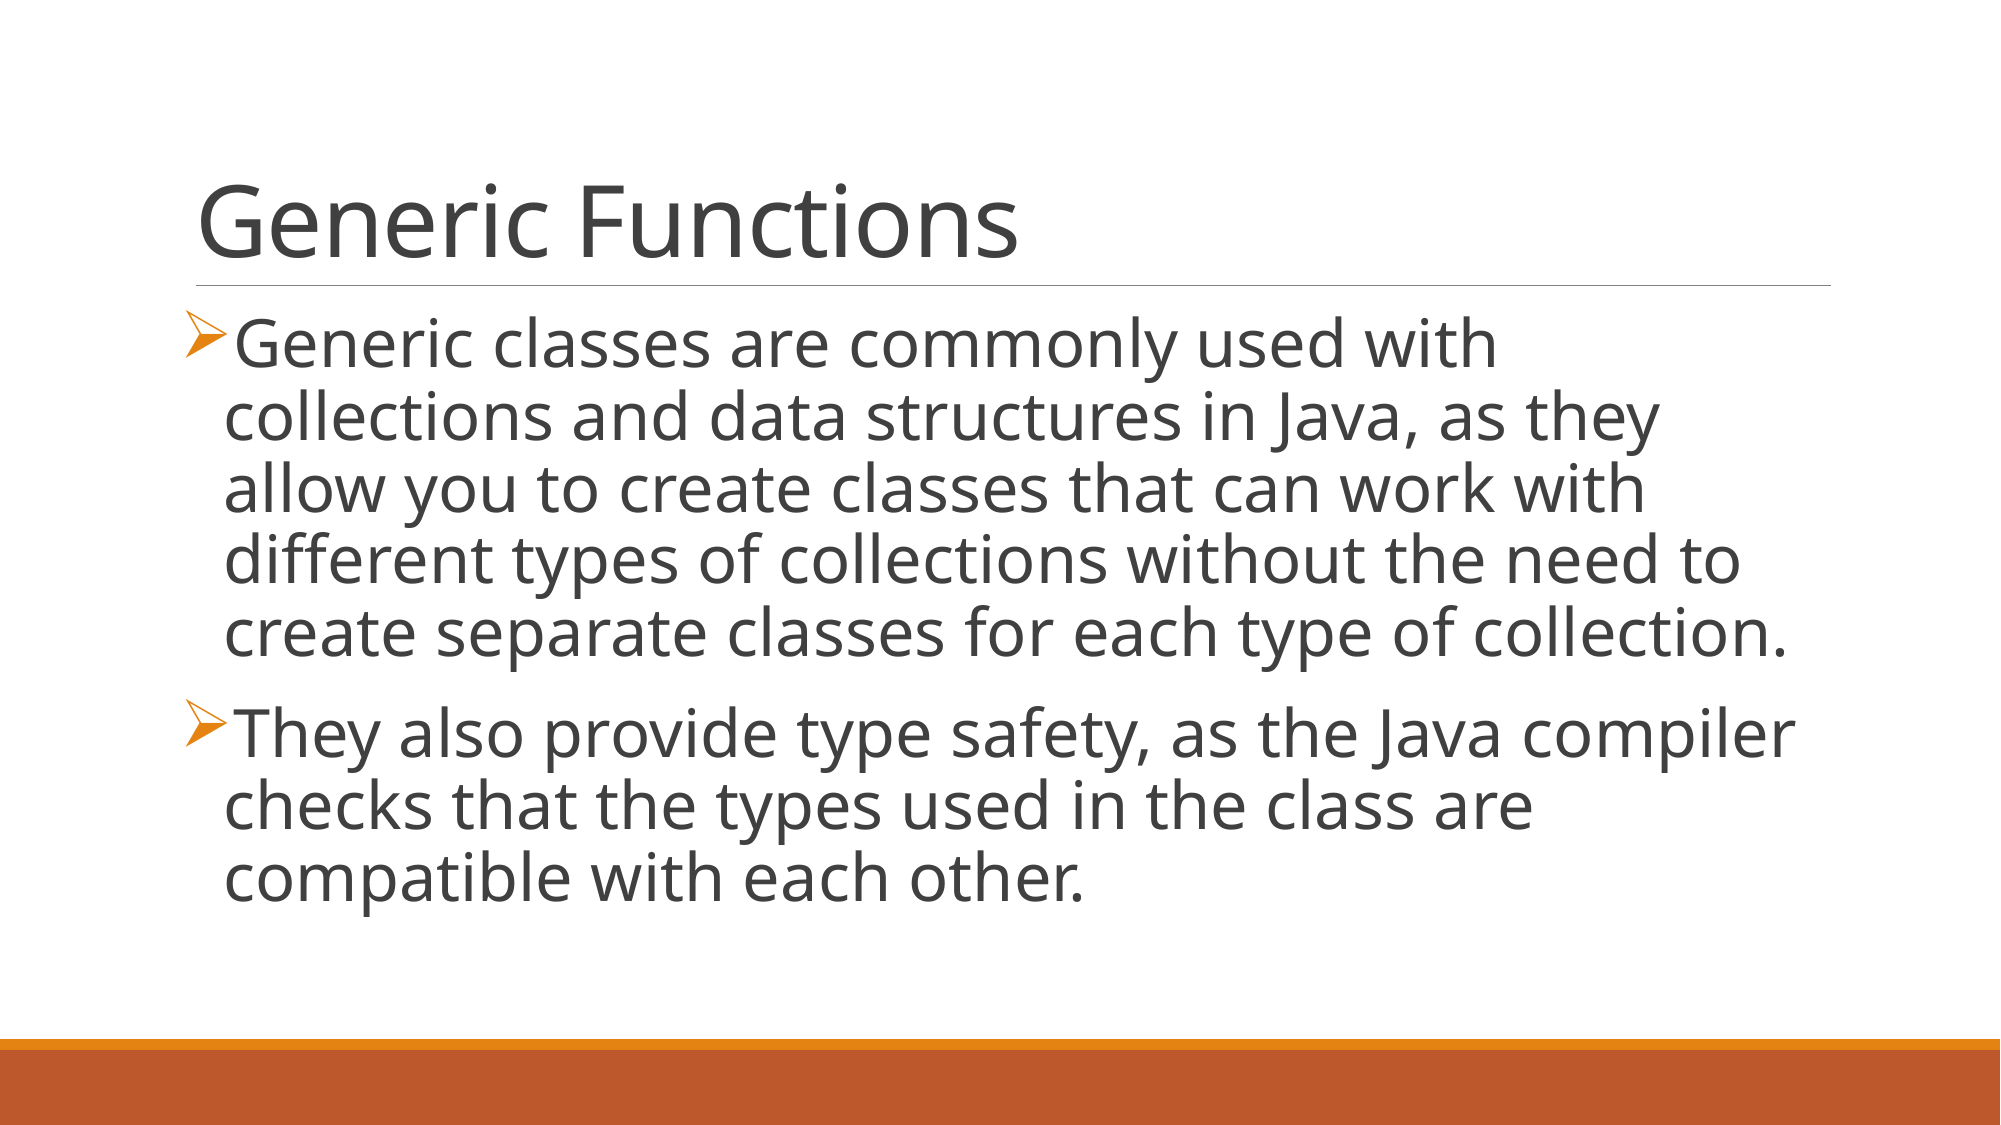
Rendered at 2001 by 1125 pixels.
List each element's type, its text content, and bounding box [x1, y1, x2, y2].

list Generic classes are commonly used with collections and data structures in Java, as they allow you to create classes that can work with different types of collections without the need to create separate classes for each type of collection. They also provide type safety, as the Java compiler checks that the types used in the class are compatible with each other. [180, 302, 1830, 963]
title Generic Functions [180, 47, 1830, 285]
